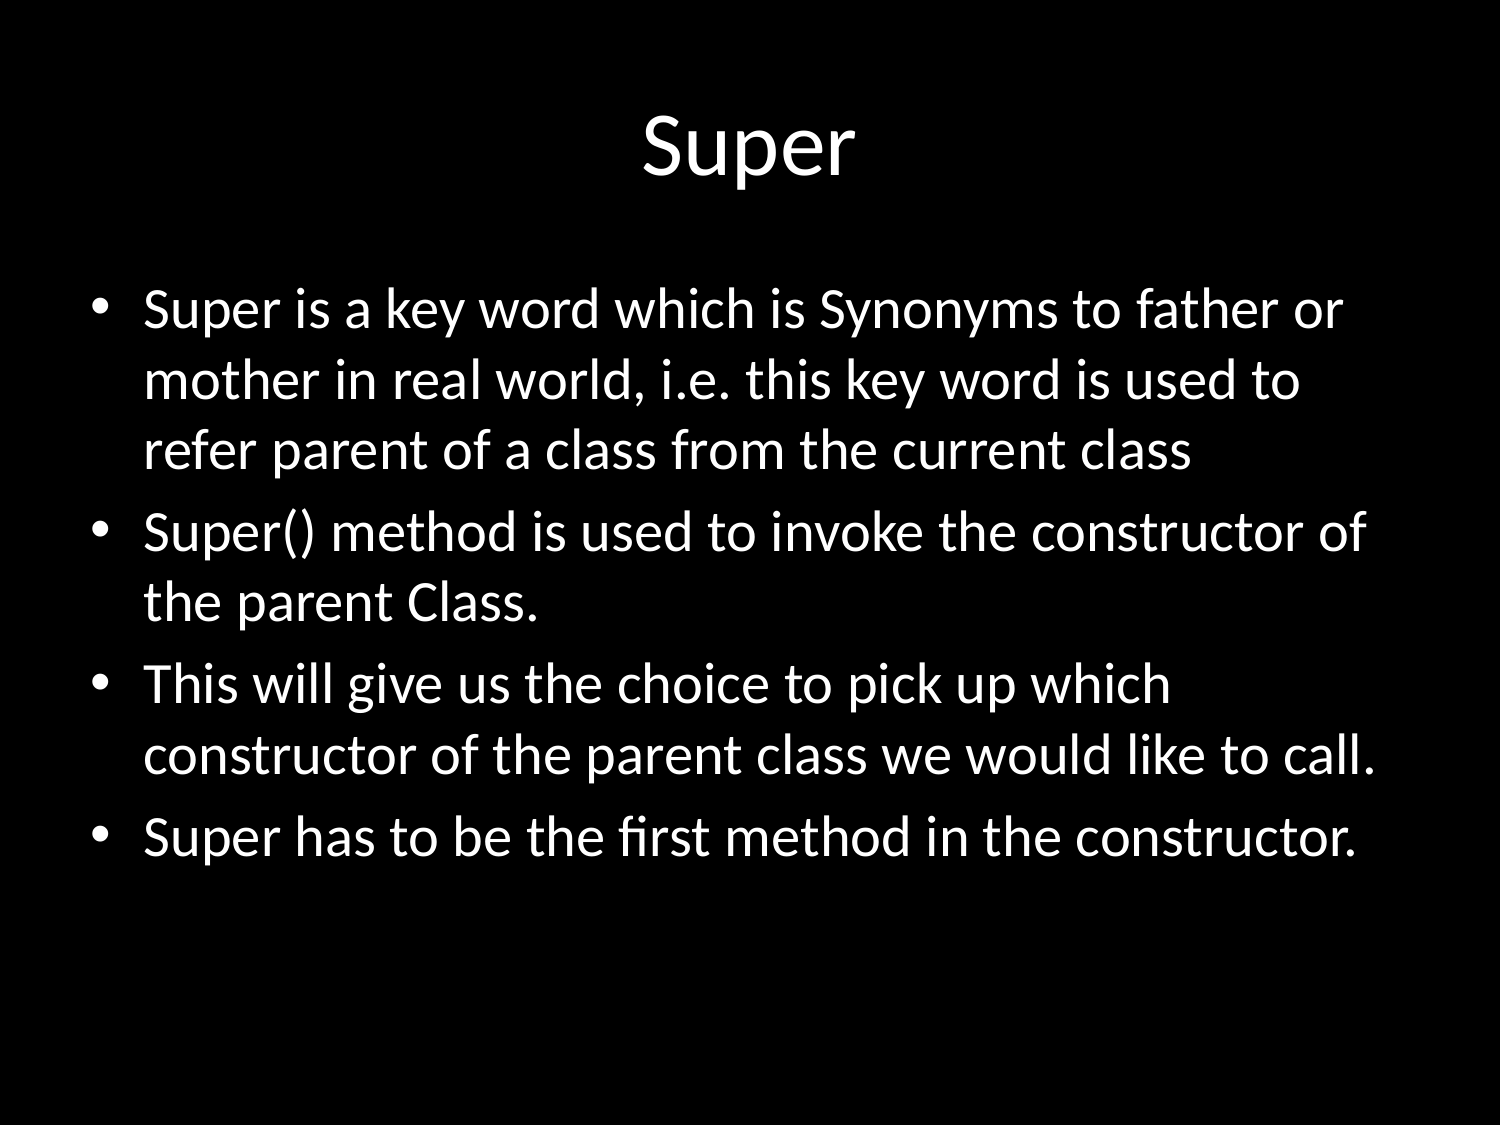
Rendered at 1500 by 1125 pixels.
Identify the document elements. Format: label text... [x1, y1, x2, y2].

list Super is a key word which is Synonyms to father or mother in real world, i.e. this key word is used to refer parent of a class from the current class Super() method is used to invoke the constructor of the parent Class. This will give us the choice to pick up which constructor of the parent class we would like to call. Super has to be the first method in the constructor. [75, 262, 1425, 1005]
title Super [75, 45, 1425, 233]
